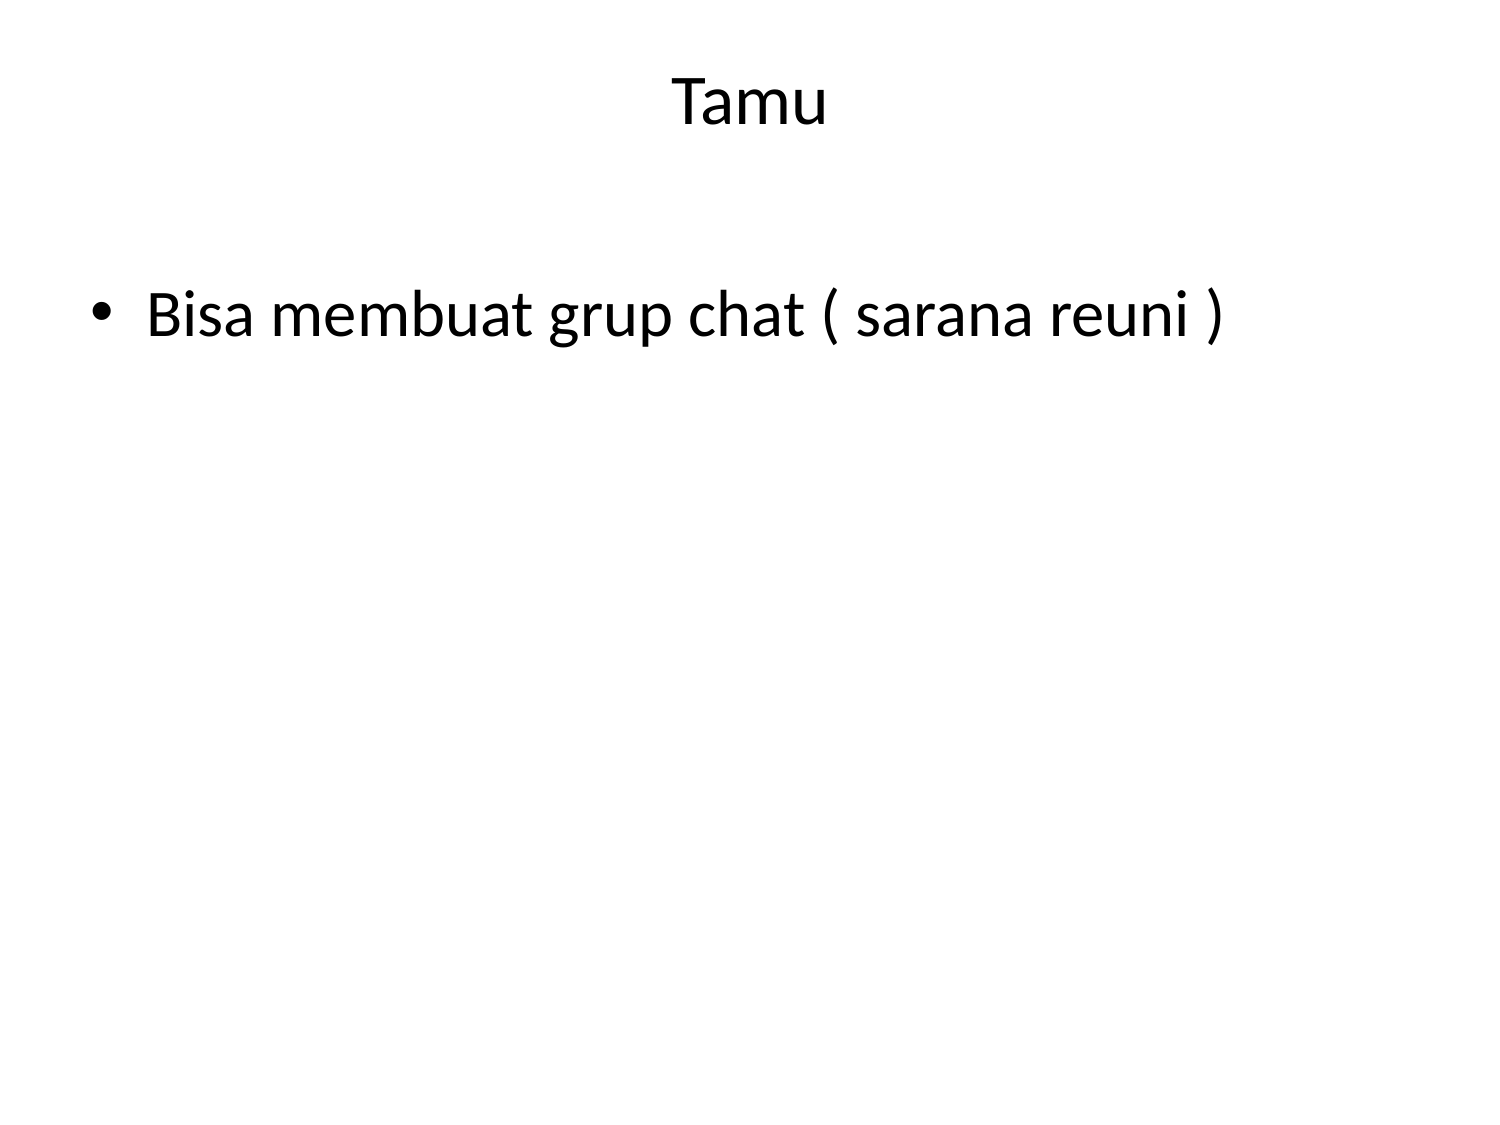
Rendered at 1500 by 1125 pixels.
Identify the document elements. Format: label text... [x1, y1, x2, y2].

list Bisa membuat grup chat ( sarana reuni ) [75, 262, 1425, 1005]
title Tamu [75, 45, 1425, 233]
